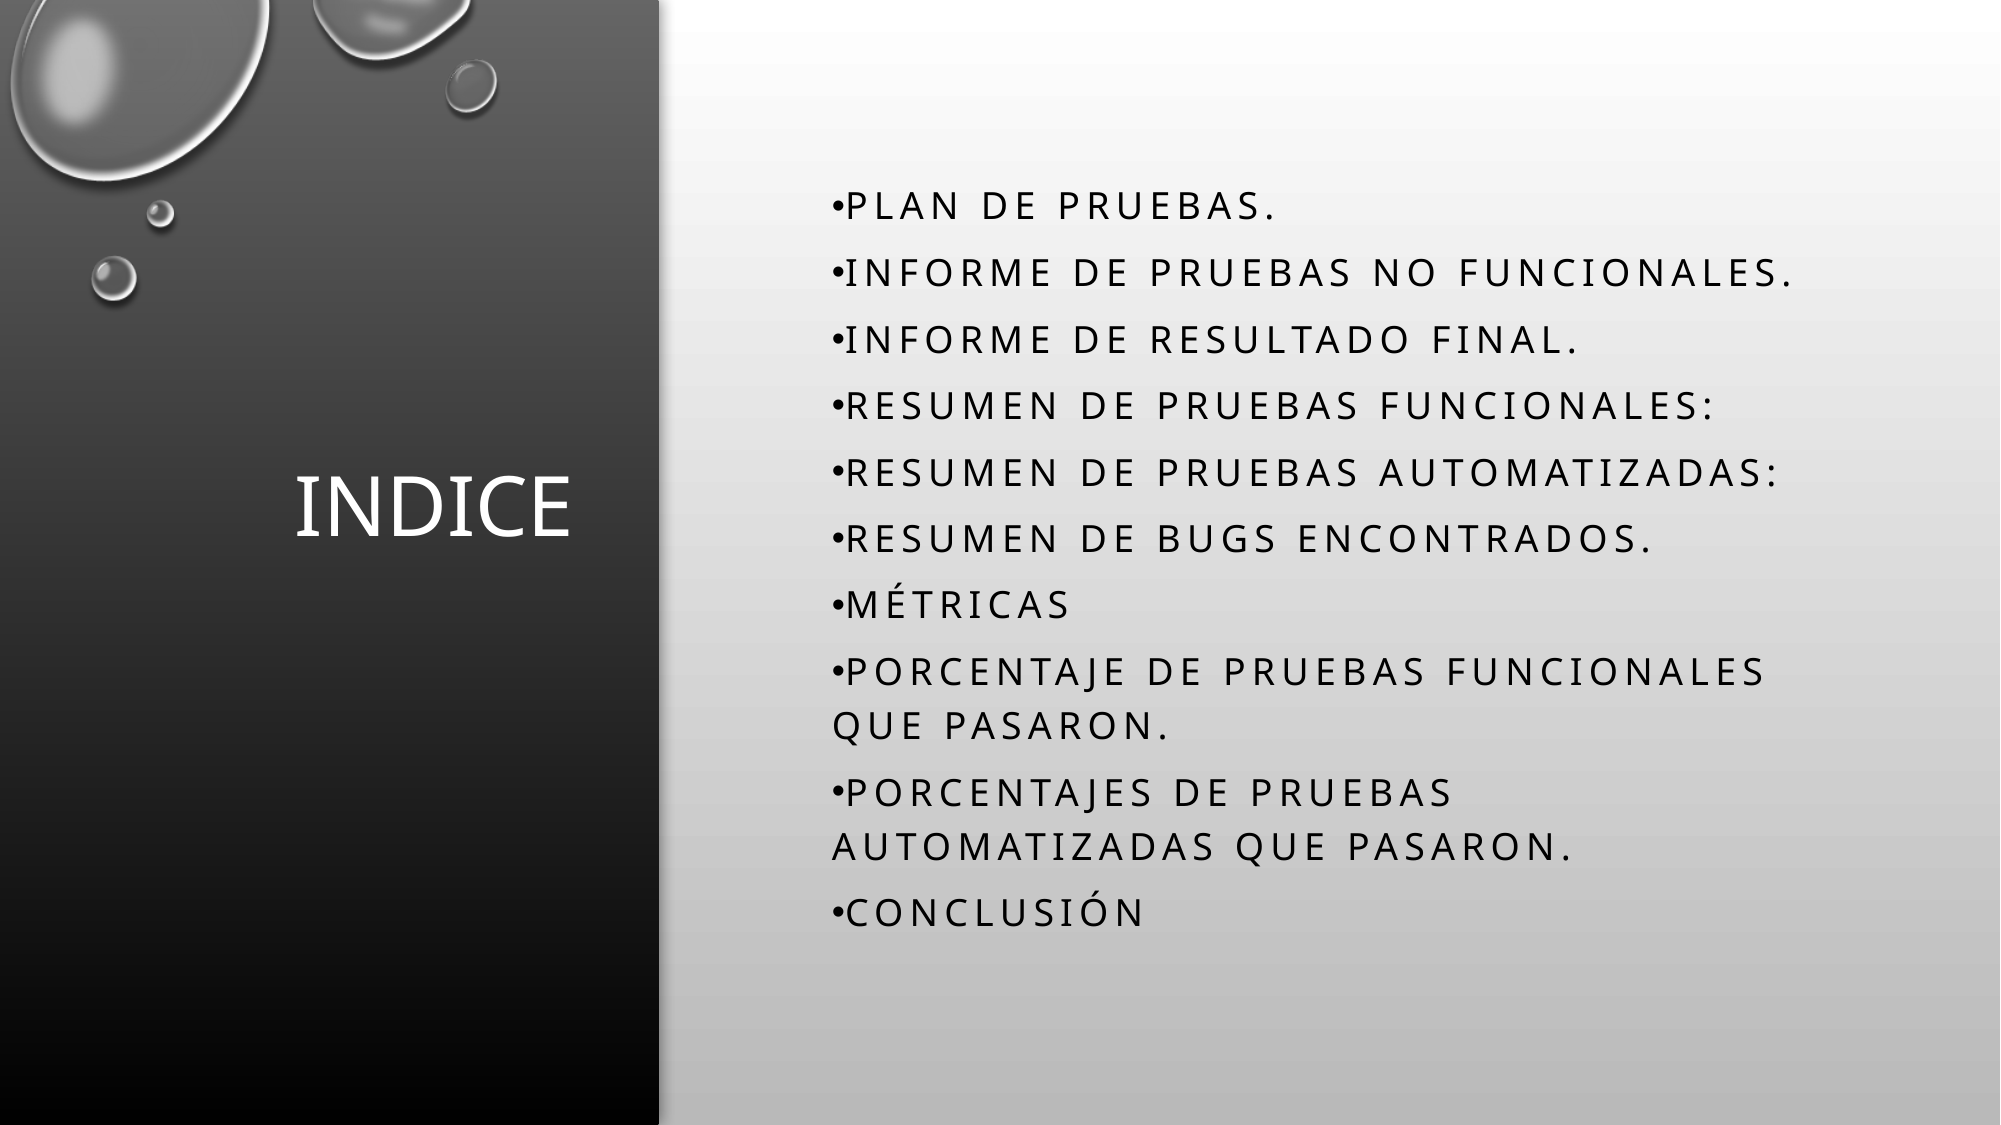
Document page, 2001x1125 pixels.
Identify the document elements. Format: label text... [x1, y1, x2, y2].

text_box Plan de Pruebas. Informe de pruebas no funcionales. INFORME DE RESULTADO FINAL. Resumen de Pruebas Funcionales: Resumen de pruebas automatizadas: Resumen de bugs encontrados. Métricas Porcentaje de pruebas funcionales que pasaron. Porcentajes de pruebas automatizadas que pasaron. Conclusión [816, 157, 1842, 950]
text_box [0, 0, 660, 1125]
title INDICE [140, 451, 590, 563]
text_box [671, 0, 2000, 1125]
picture [0, 0, 546, 361]
